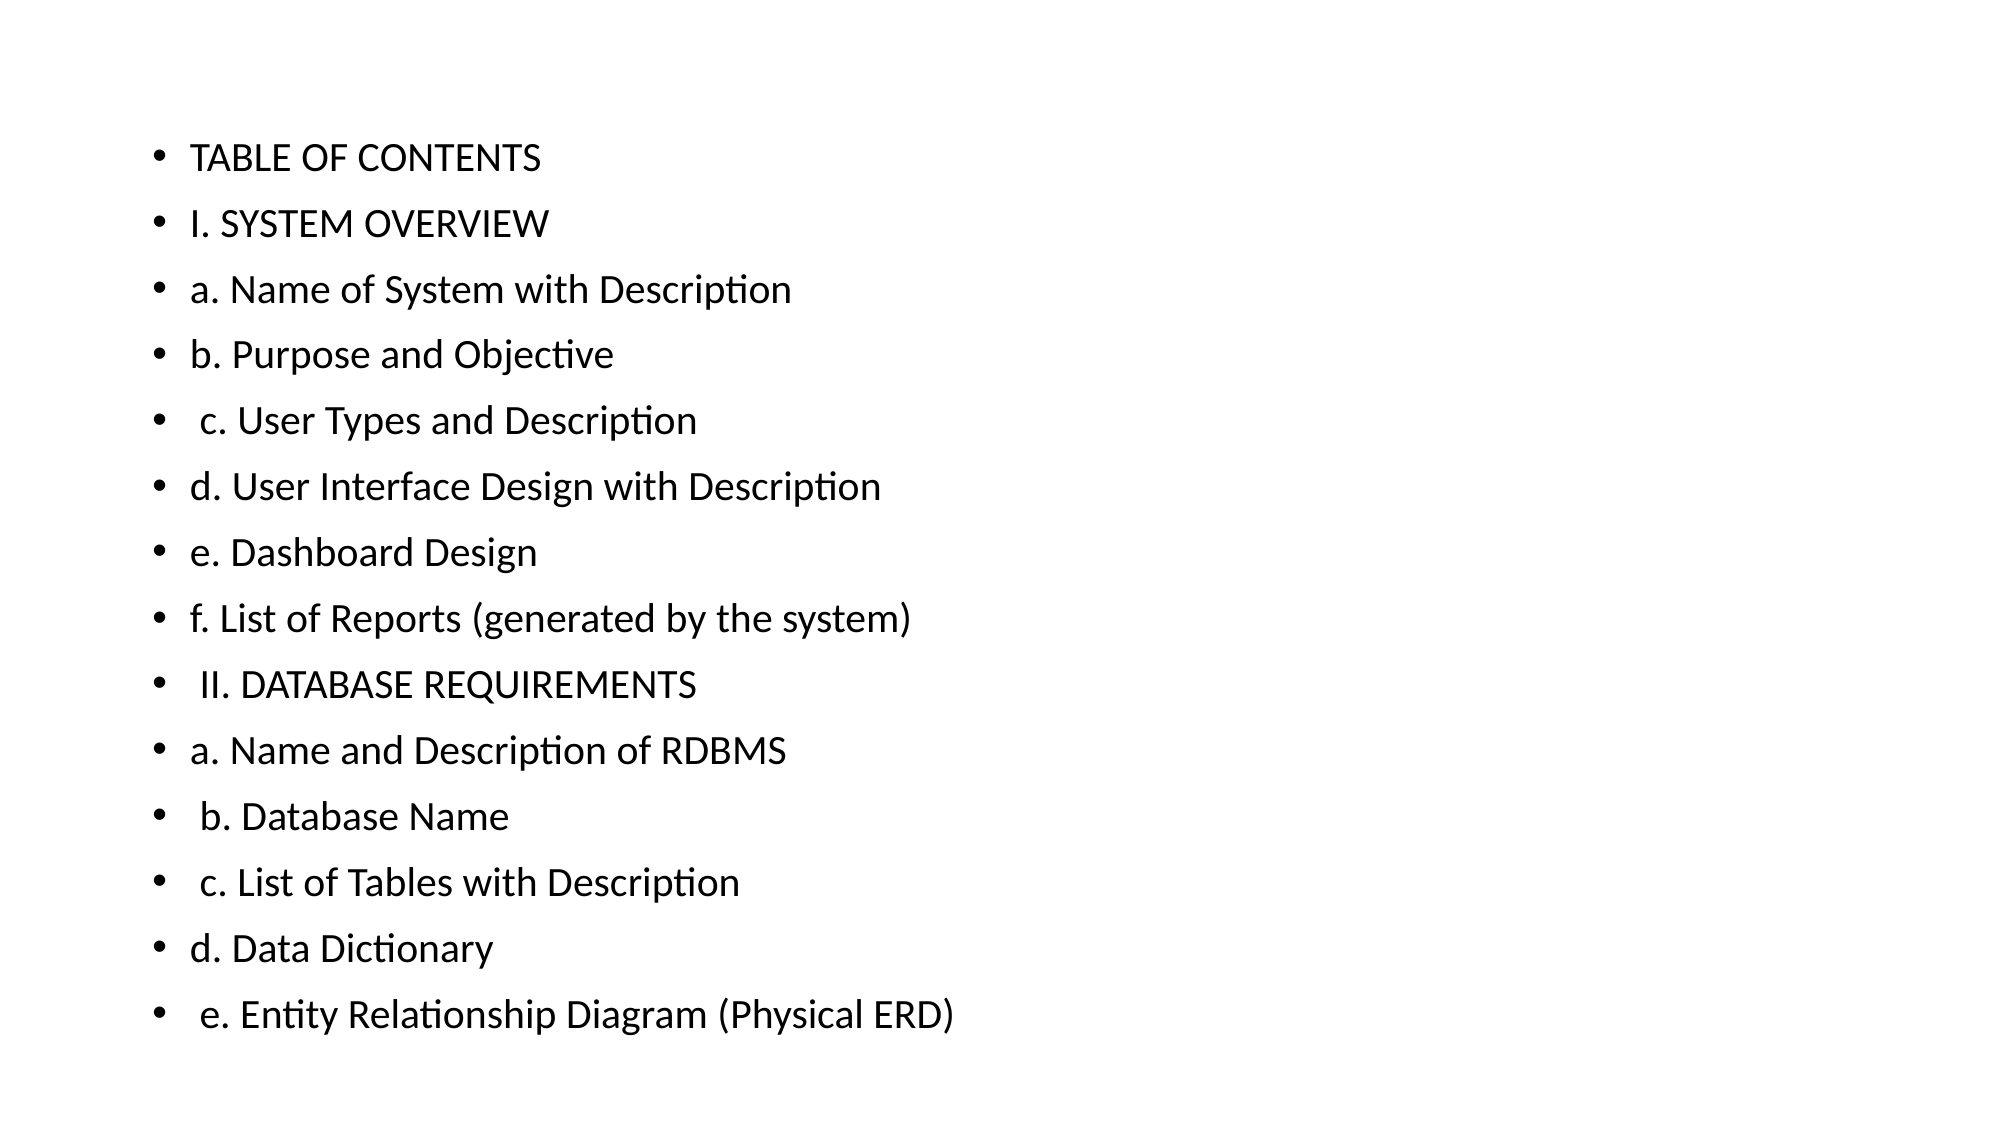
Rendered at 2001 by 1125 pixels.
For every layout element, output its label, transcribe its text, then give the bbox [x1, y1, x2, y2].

list TABLE OF CONTENTS I. SYSTEM OVERVIEW a. Name of System with Description b. Purpose and Objective c. User Types and Description d. User Interface Design with Description e. Dashboard Design f. List of Reports (generated by the system) II. DATABASE REQUIREMENTS a. Name and Description of RDBMS b. Database Name c. List of Tables with Description d. Data Dictionary e. Entity Relationship Diagram (Physical ERD) [137, 127, 1863, 1081]
